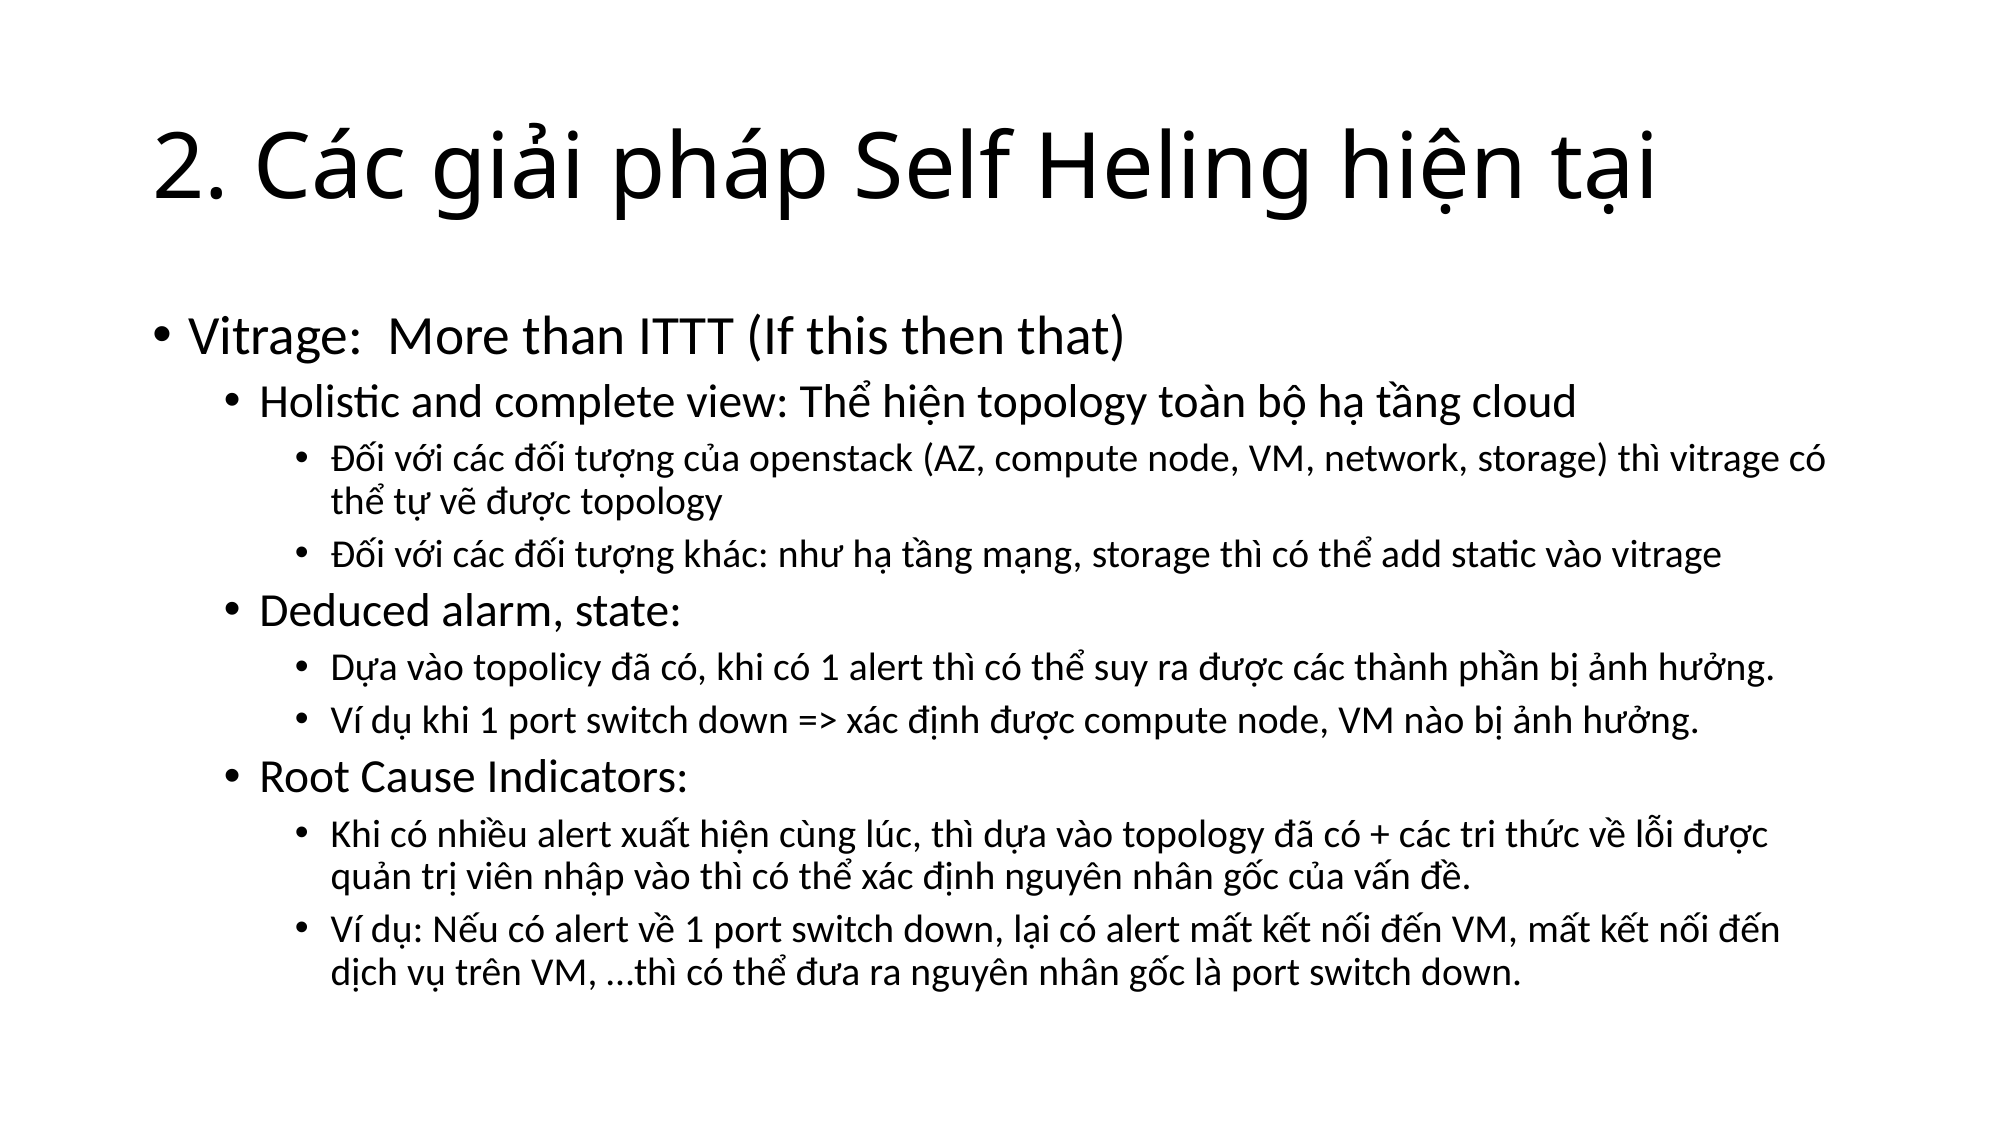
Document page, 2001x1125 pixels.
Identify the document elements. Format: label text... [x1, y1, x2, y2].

title 2. Các giải pháp Self Heling hiện tại [137, 59, 1863, 278]
list Vitrage: More than ITTT (If this then that) Holistic and complete view: Thể hiện topology toàn bộ hạ tầng cloud Đối với các đối tượng của openstack (AZ, compute node, VM, network, storage) thì vitrage có thể tự vẽ được topology Đối với các đối tượng khác: như hạ tầng mạng, storage thì có thể add static vào vitrage Deduced alarm, state: Dựa vào topolicy đã có, khi có 1 alert thì có thể suy ra được các thành phần bị ảnh hưởng. Ví dụ khi 1 port switch down => xác định được compute node, VM nào bị ảnh hưởng. Root Cause Indicators: Khi có nhiều alert xuất hiện cùng lúc, thì dựa vào topology đã có + các tri thức về lỗi được quản trị viên nhập vào thì có thể xác định nguyên nhân gốc của vấn đề. Ví dụ: Nếu có alert về 1 port switch down, lại có alert mất kết nối đến VM, mất kết nối đến dịch vụ trên VM, …thì có thể đưa ra nguyên nhân gốc là port switch down. [137, 299, 1863, 1014]
